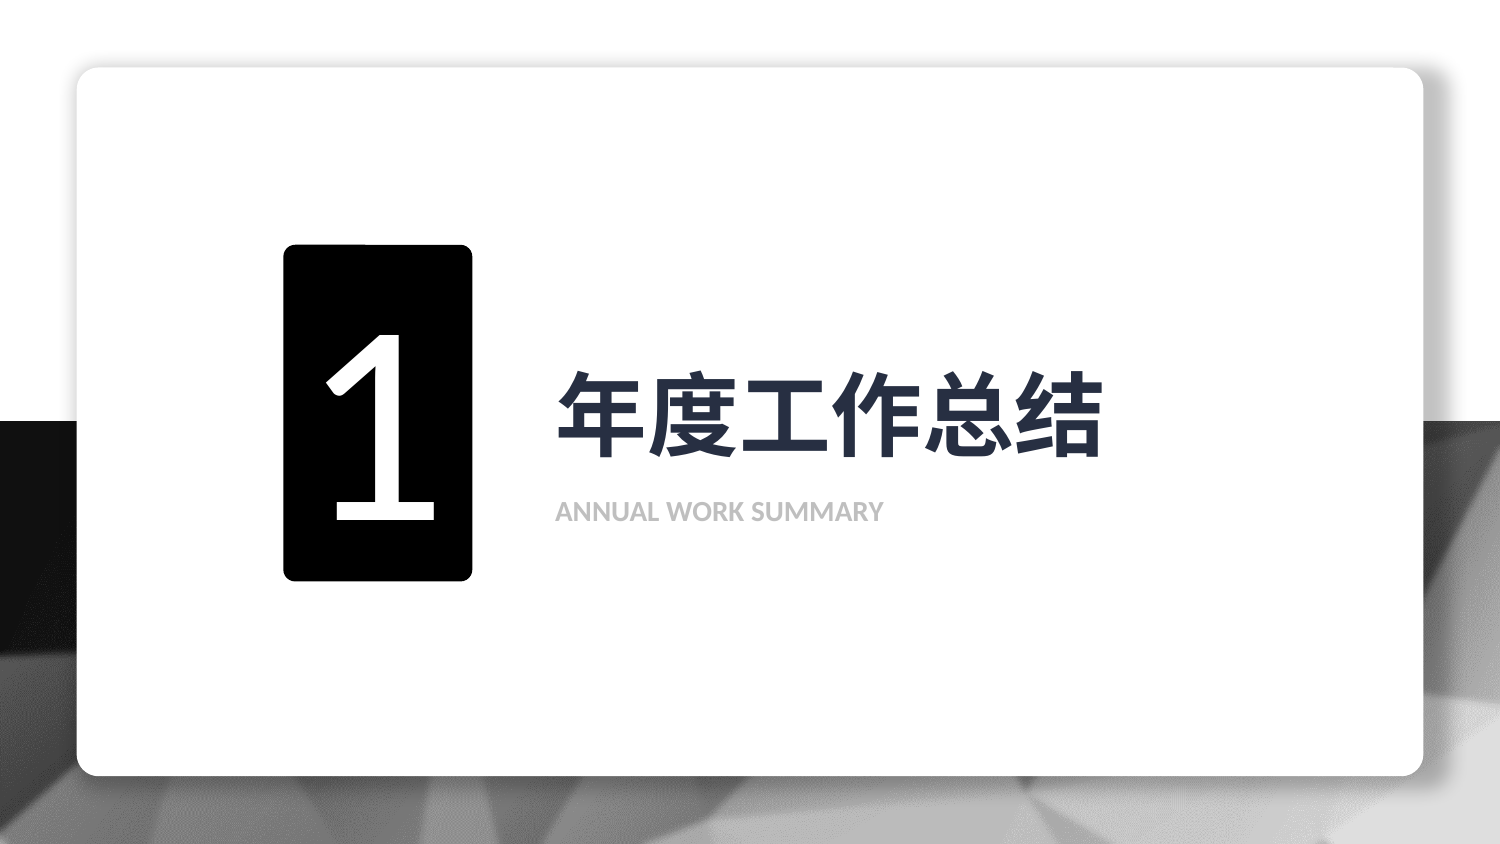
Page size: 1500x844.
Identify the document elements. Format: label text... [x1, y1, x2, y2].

picture [0, 421, 1500, 844]
text_box [74, 65, 1426, 420]
text_box 年度工作总结 [555, 357, 1141, 420]
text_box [283, 232, 479, 582]
